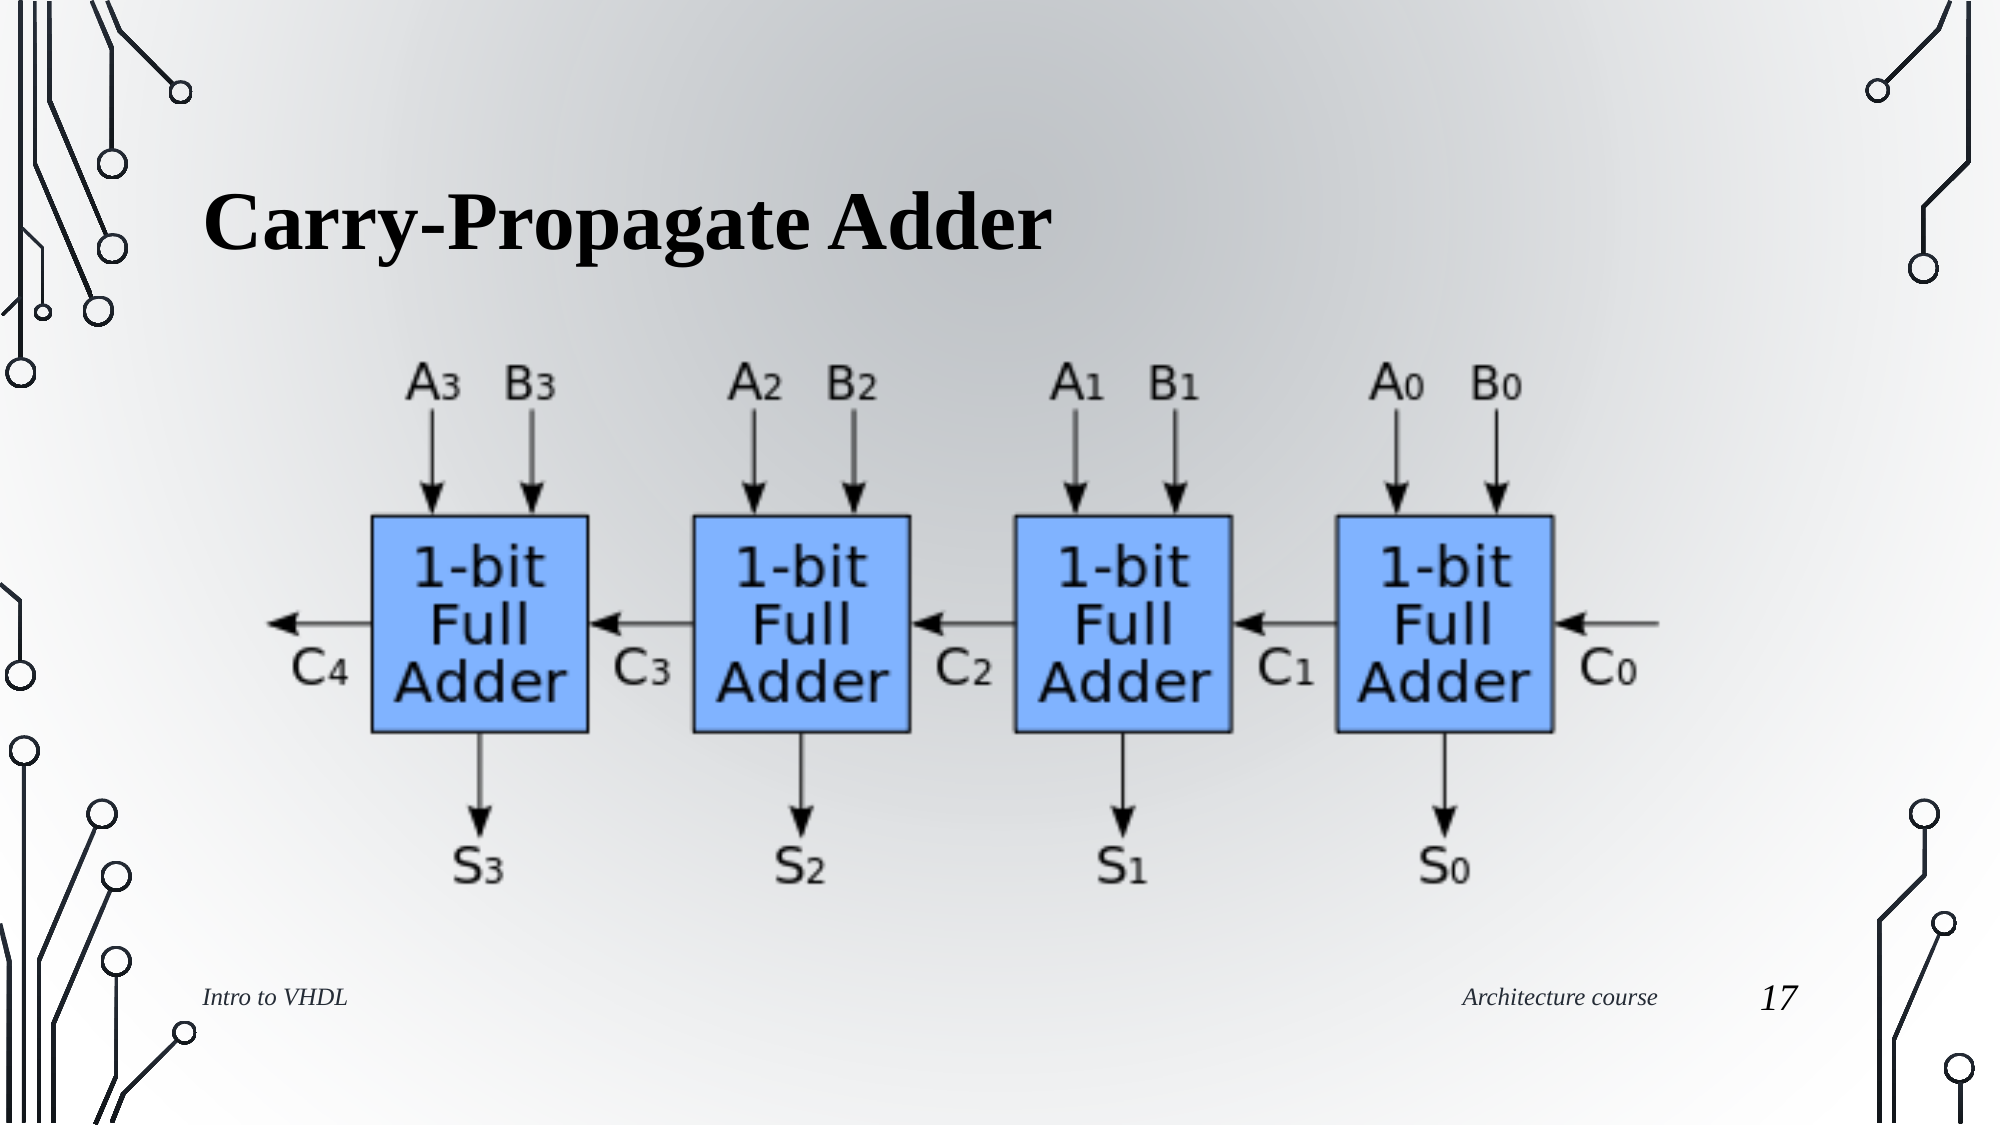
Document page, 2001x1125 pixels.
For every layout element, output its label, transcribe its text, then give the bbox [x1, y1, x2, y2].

picture [172, 84, 189, 101]
picture [8, 663, 32, 687]
picture [0, 0, 2000, 1125]
text_box 17 [1685, 965, 1813, 1025]
text_box Intro to VHDL [187, 965, 1211, 1025]
picture [100, 152, 124, 176]
text_box Architecture course [1223, 965, 1674, 1025]
picture [1869, 82, 1886, 99]
title Carry-Propagate Adder [187, 101, 1813, 344]
picture [104, 949, 128, 973]
